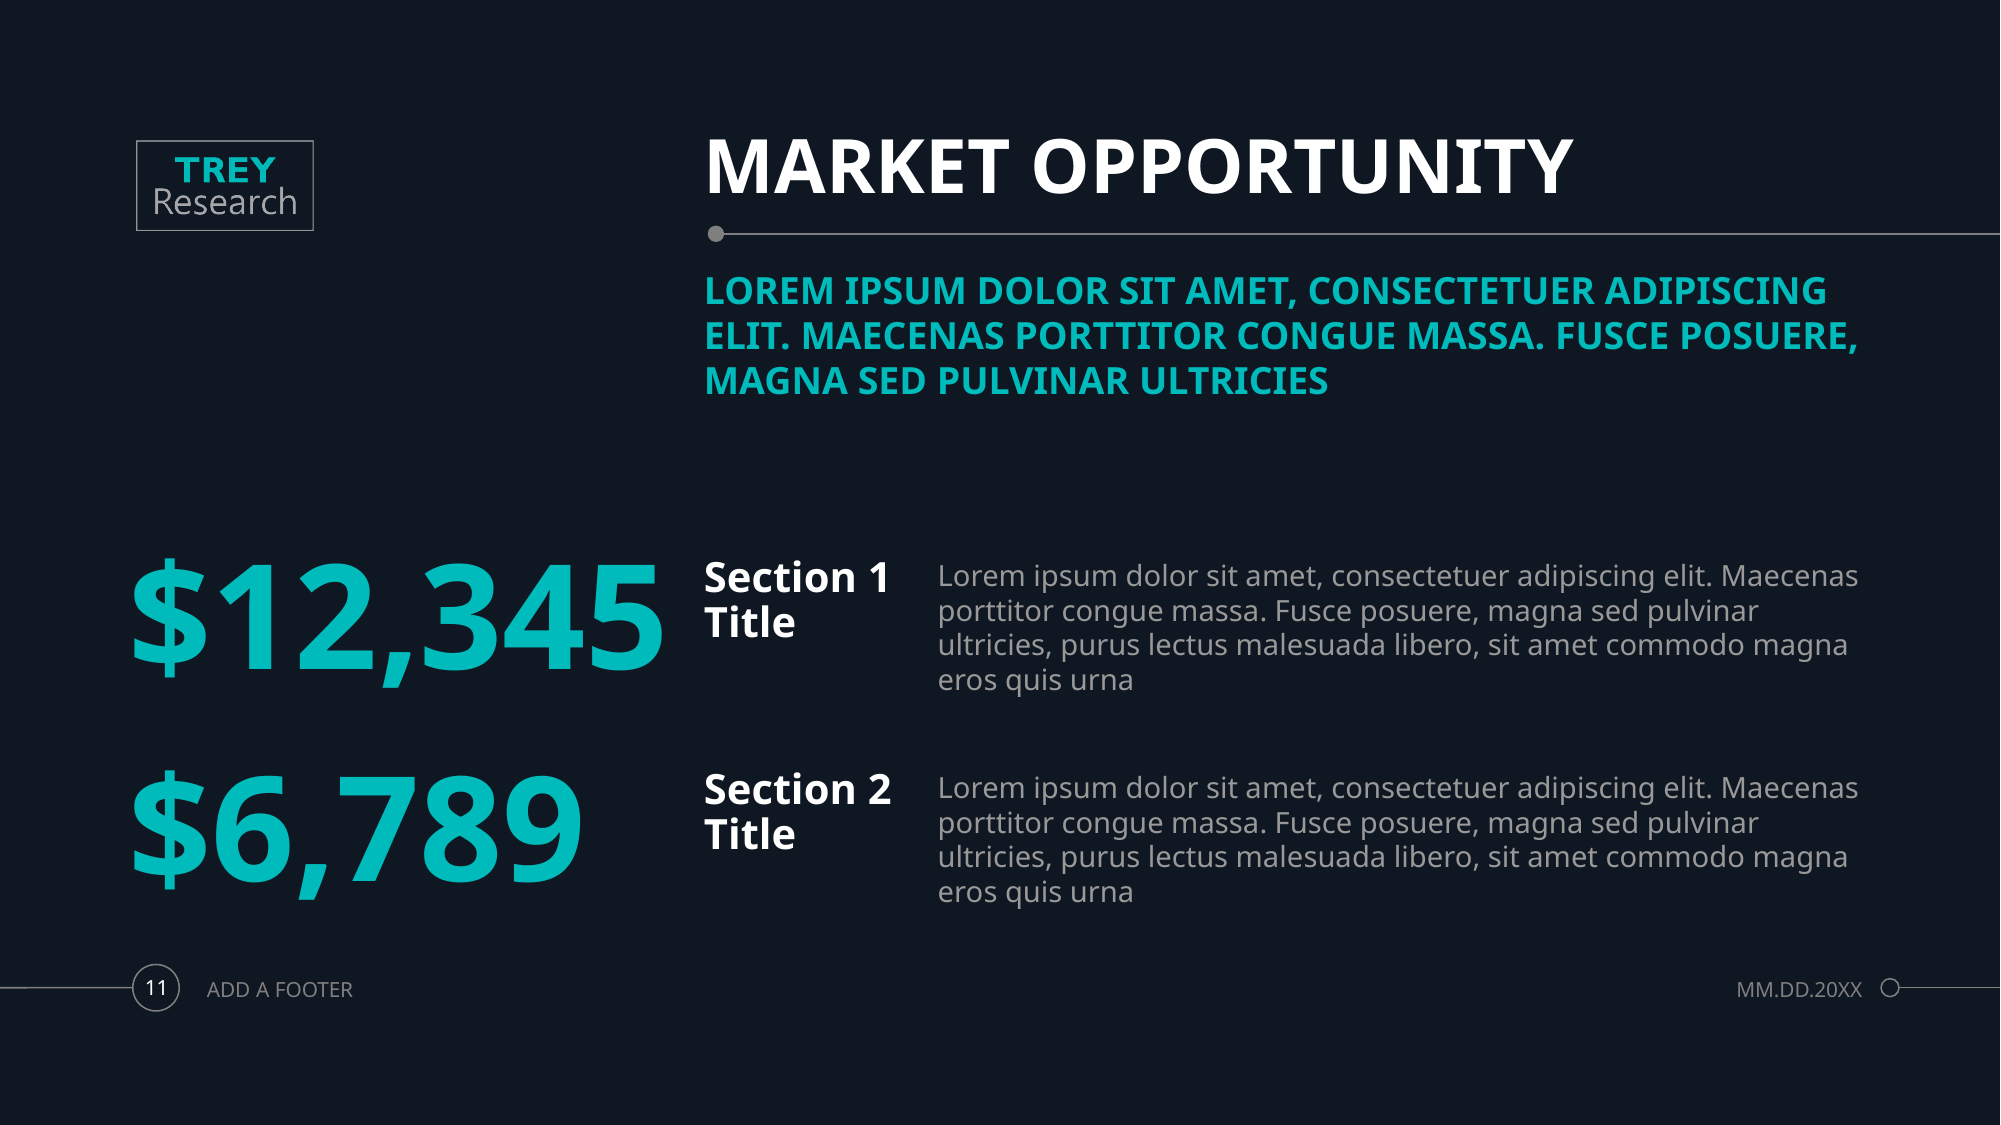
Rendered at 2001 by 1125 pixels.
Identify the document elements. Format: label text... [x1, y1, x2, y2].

footer ADD A FOOTER [191, 964, 671, 1014]
list Section 2 Title [704, 768, 934, 930]
slide_number MM.DD.20XX [1643, 964, 1863, 1014]
list $6,789 [128, 753, 688, 915]
picture [136, 140, 314, 232]
slide_number ‹#› [127, 964, 186, 1014]
list Lorem ipsum dolor sit amet, consectetuer adipiscing elit. Maecenas porttitor congue massa. Fusce posuere, magna sed pulvinar ultricies, purus lectus malesuada libero, sit amet commodo magna eros quis urna [937, 556, 1870, 718]
title MARKET OPPORTUNITY [704, 116, 1872, 210]
list LOREM IPSUM DOLOR SIT AMET, CONSECTETUER ADIPISCING ELIT. MAECENAS PORTTITOR CONGUE MASSA. FUSCE POSUERE, MAGNA SED PULVINAR ULTRICIES [704, 266, 1869, 428]
list $12,345 [128, 541, 688, 703]
list Lorem ipsum dolor sit amet, consectetuer adipiscing elit. Maecenas porttitor congue massa. Fusce posuere, magna sed pulvinar ultricies, purus lectus malesuada libero, sit amet commodo magna eros quis urna [937, 768, 1870, 930]
list Section 1 Title [704, 556, 934, 718]
